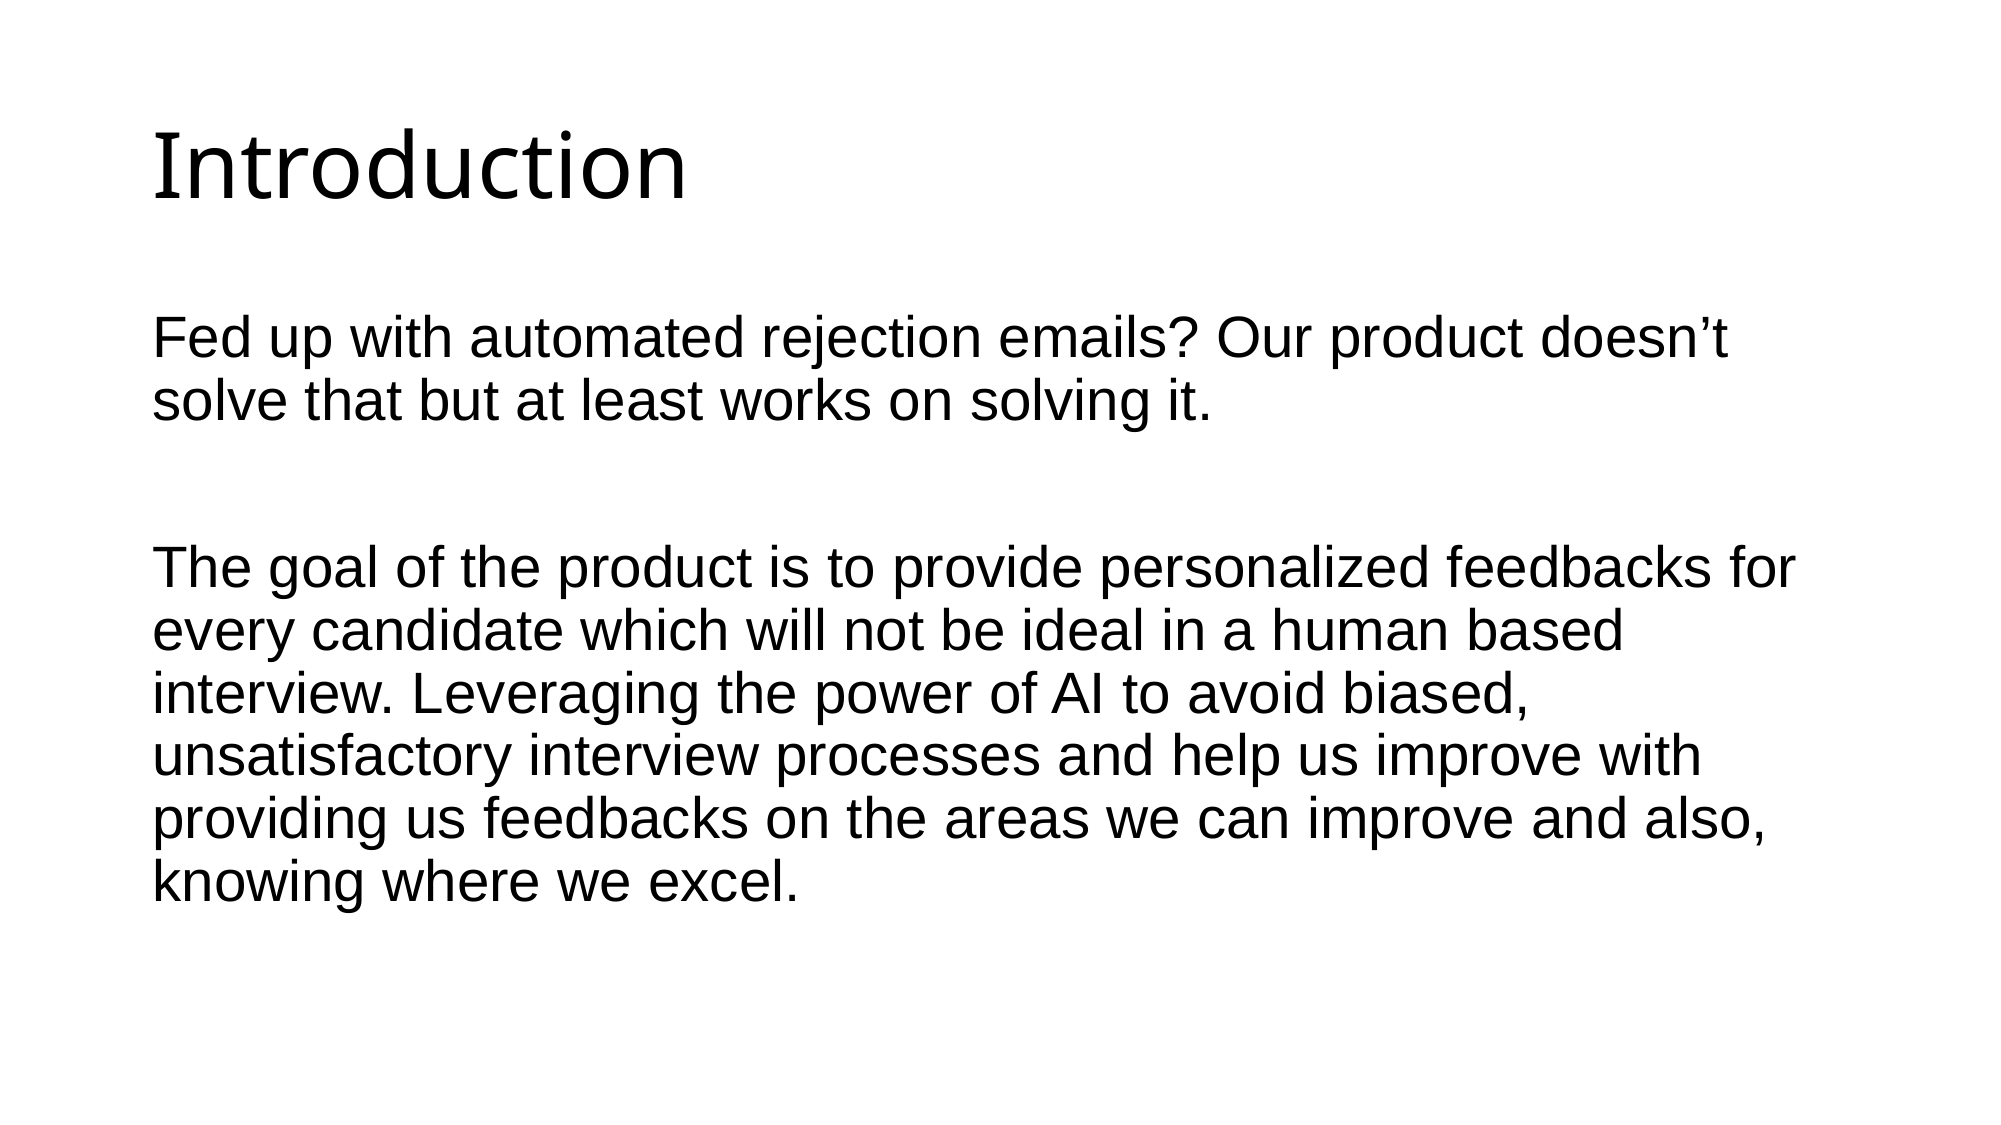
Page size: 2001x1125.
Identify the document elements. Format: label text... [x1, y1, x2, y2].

title Introduction [137, 59, 1863, 278]
list Fed up with automated rejection emails? Our product doesn’t solve that but at least works on solving it. The goal of the product is to provide personalized feedbacks for every candidate which will not be ideal in a human based interview. Leveraging the power of AI to avoid biased, unsatisfactory interview processes and help us improve with providing us feedbacks on the areas we can improve and also, knowing where we excel. [137, 299, 1863, 1014]
